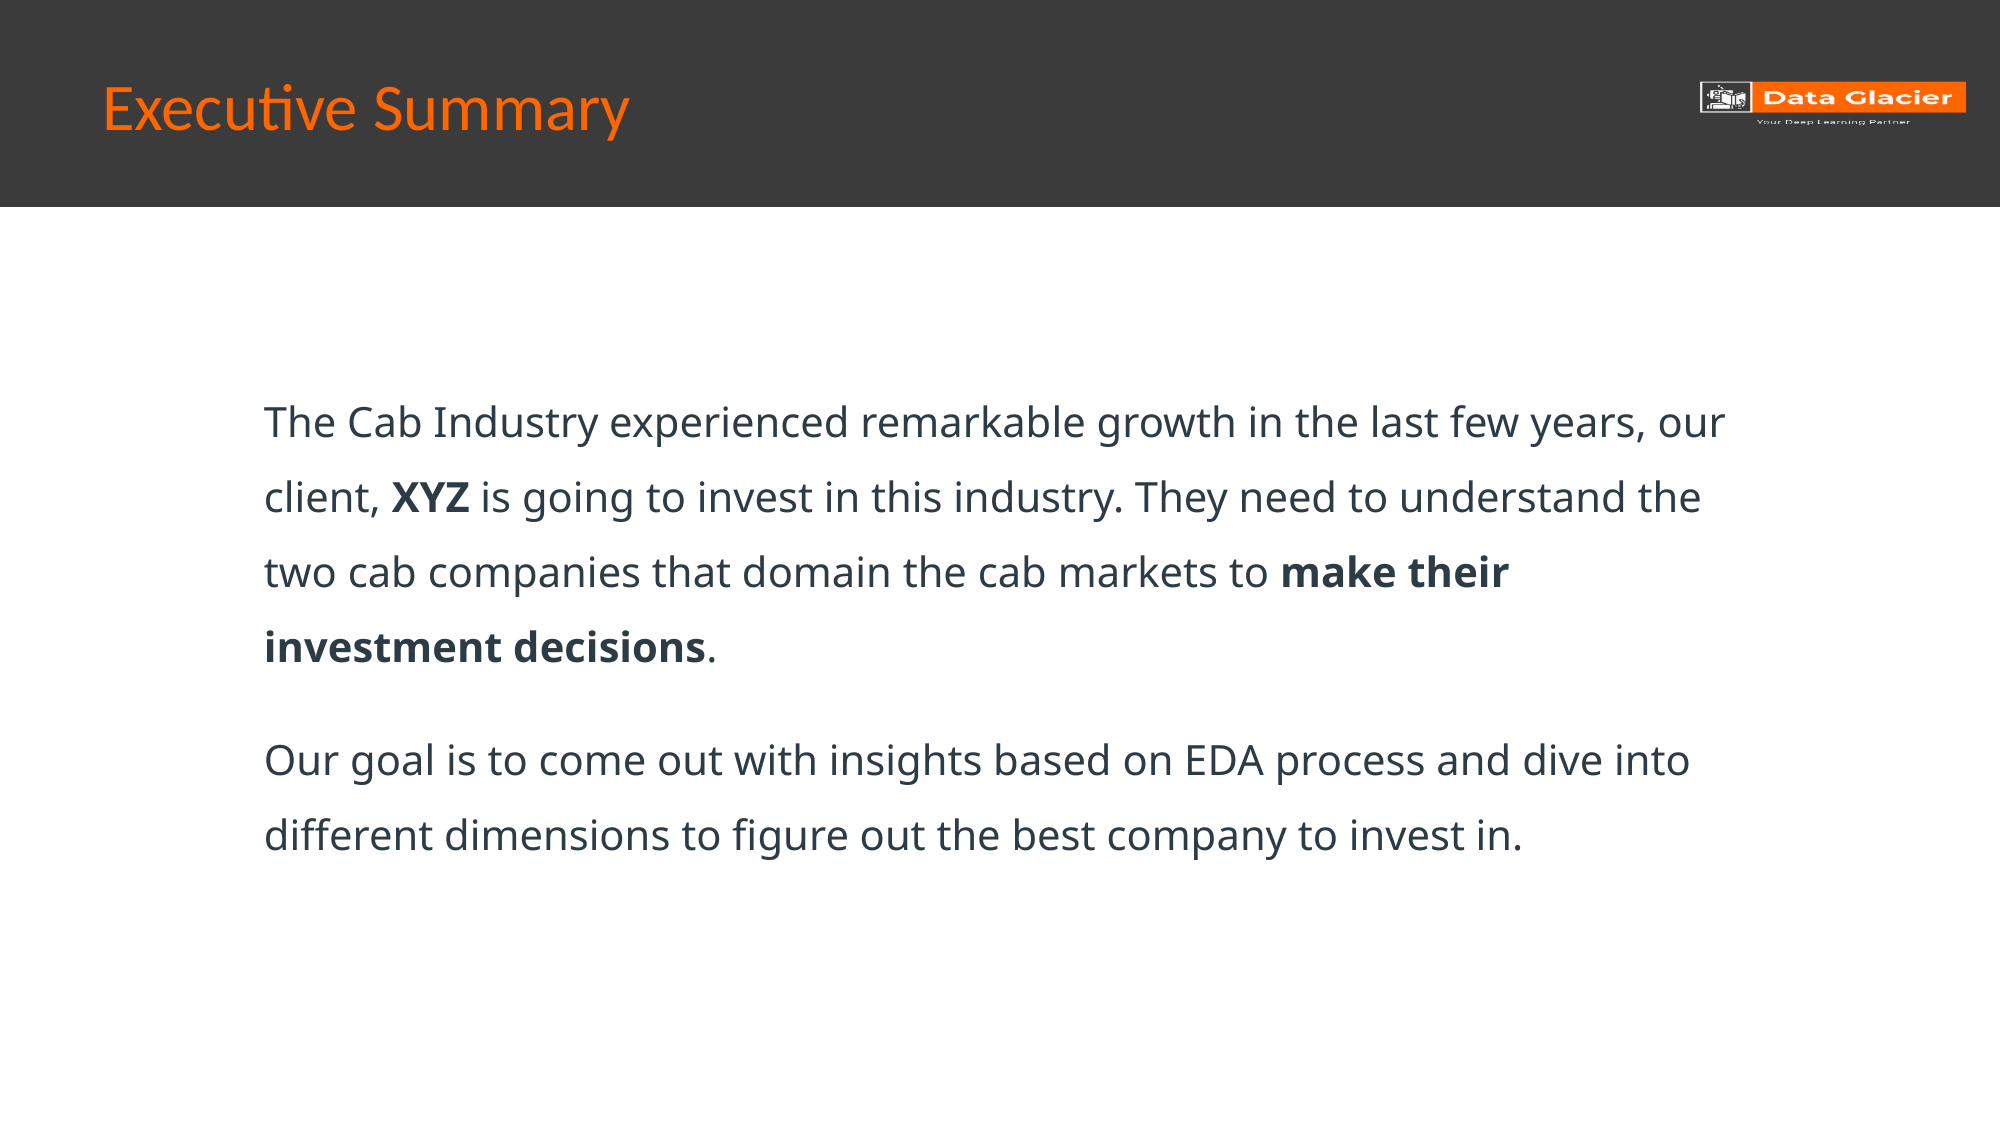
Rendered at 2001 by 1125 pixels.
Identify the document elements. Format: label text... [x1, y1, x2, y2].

picture [1697, 21, 1969, 185]
text_box Executive Summary [72, 56, 1223, 152]
text_box The Cab Industry experienced remarkable growth in the last few years, our client, XYZ is going to invest in this industry. They need to understand the two cab companies that domain the cab markets to make their investment decisions. Our goal is to come out with insights based on EDA process and dive into different dimensions to figure out the best company to invest in. [249, 363, 1751, 975]
title [0, 0, 2000, 207]
